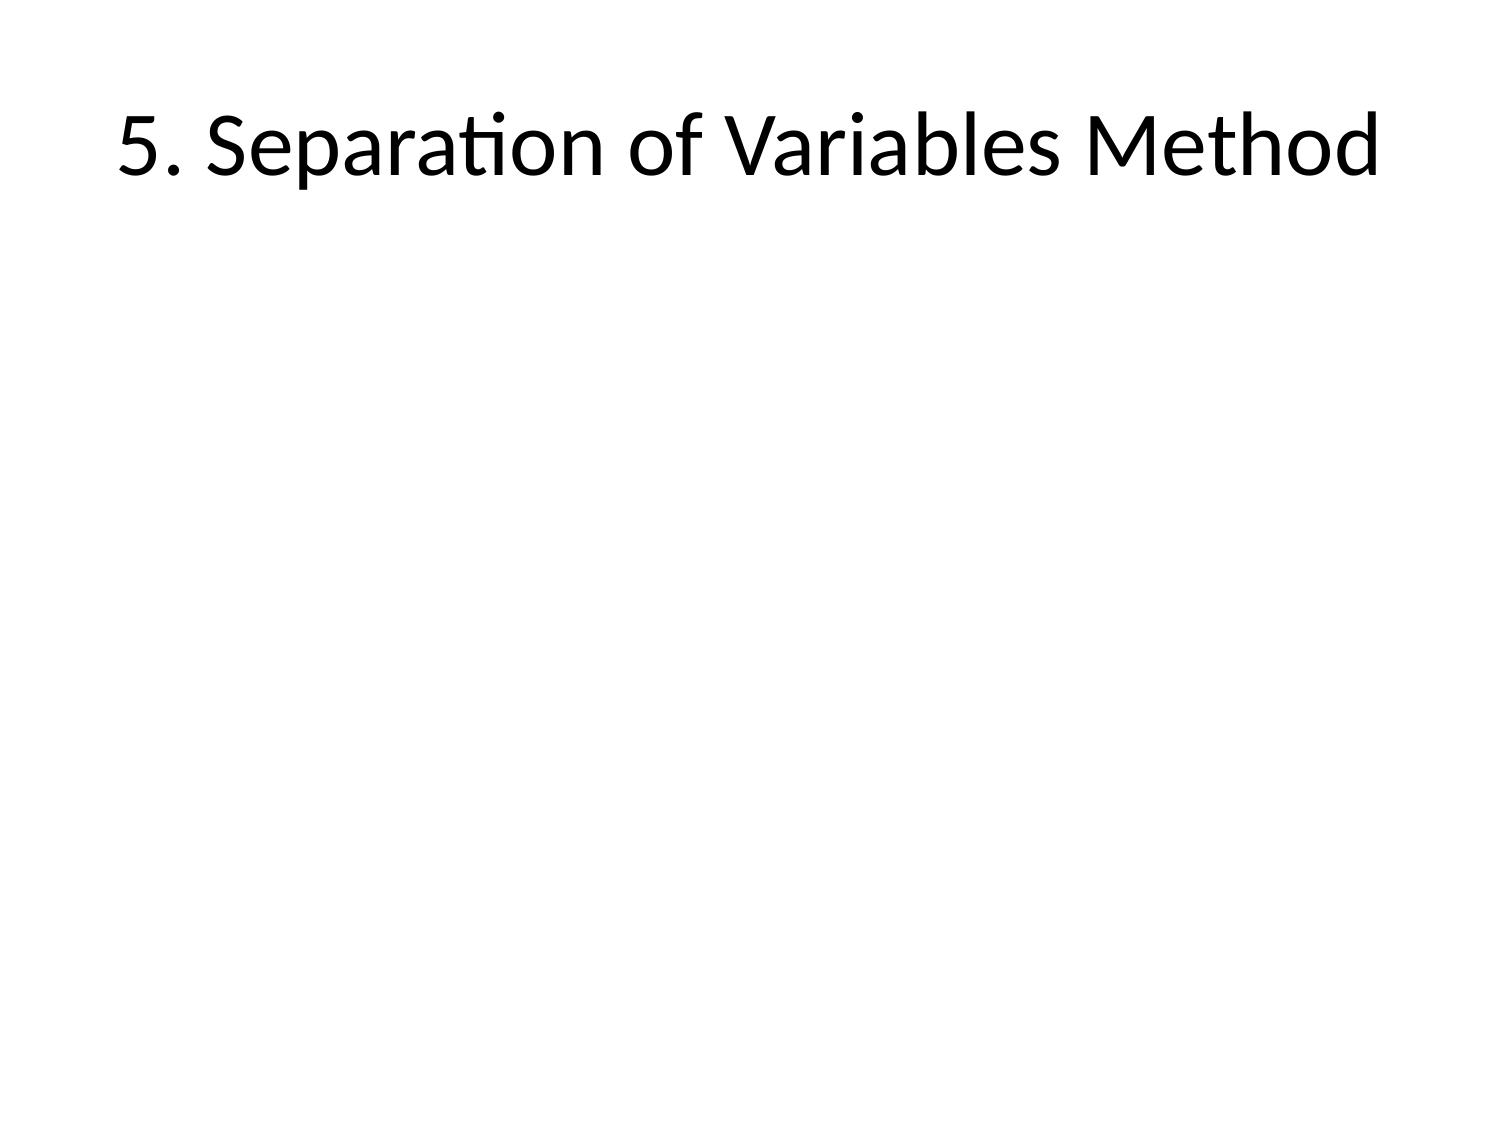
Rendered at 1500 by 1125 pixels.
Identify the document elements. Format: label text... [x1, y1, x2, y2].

title 5. Separation of Variables Method [75, 45, 1425, 233]
